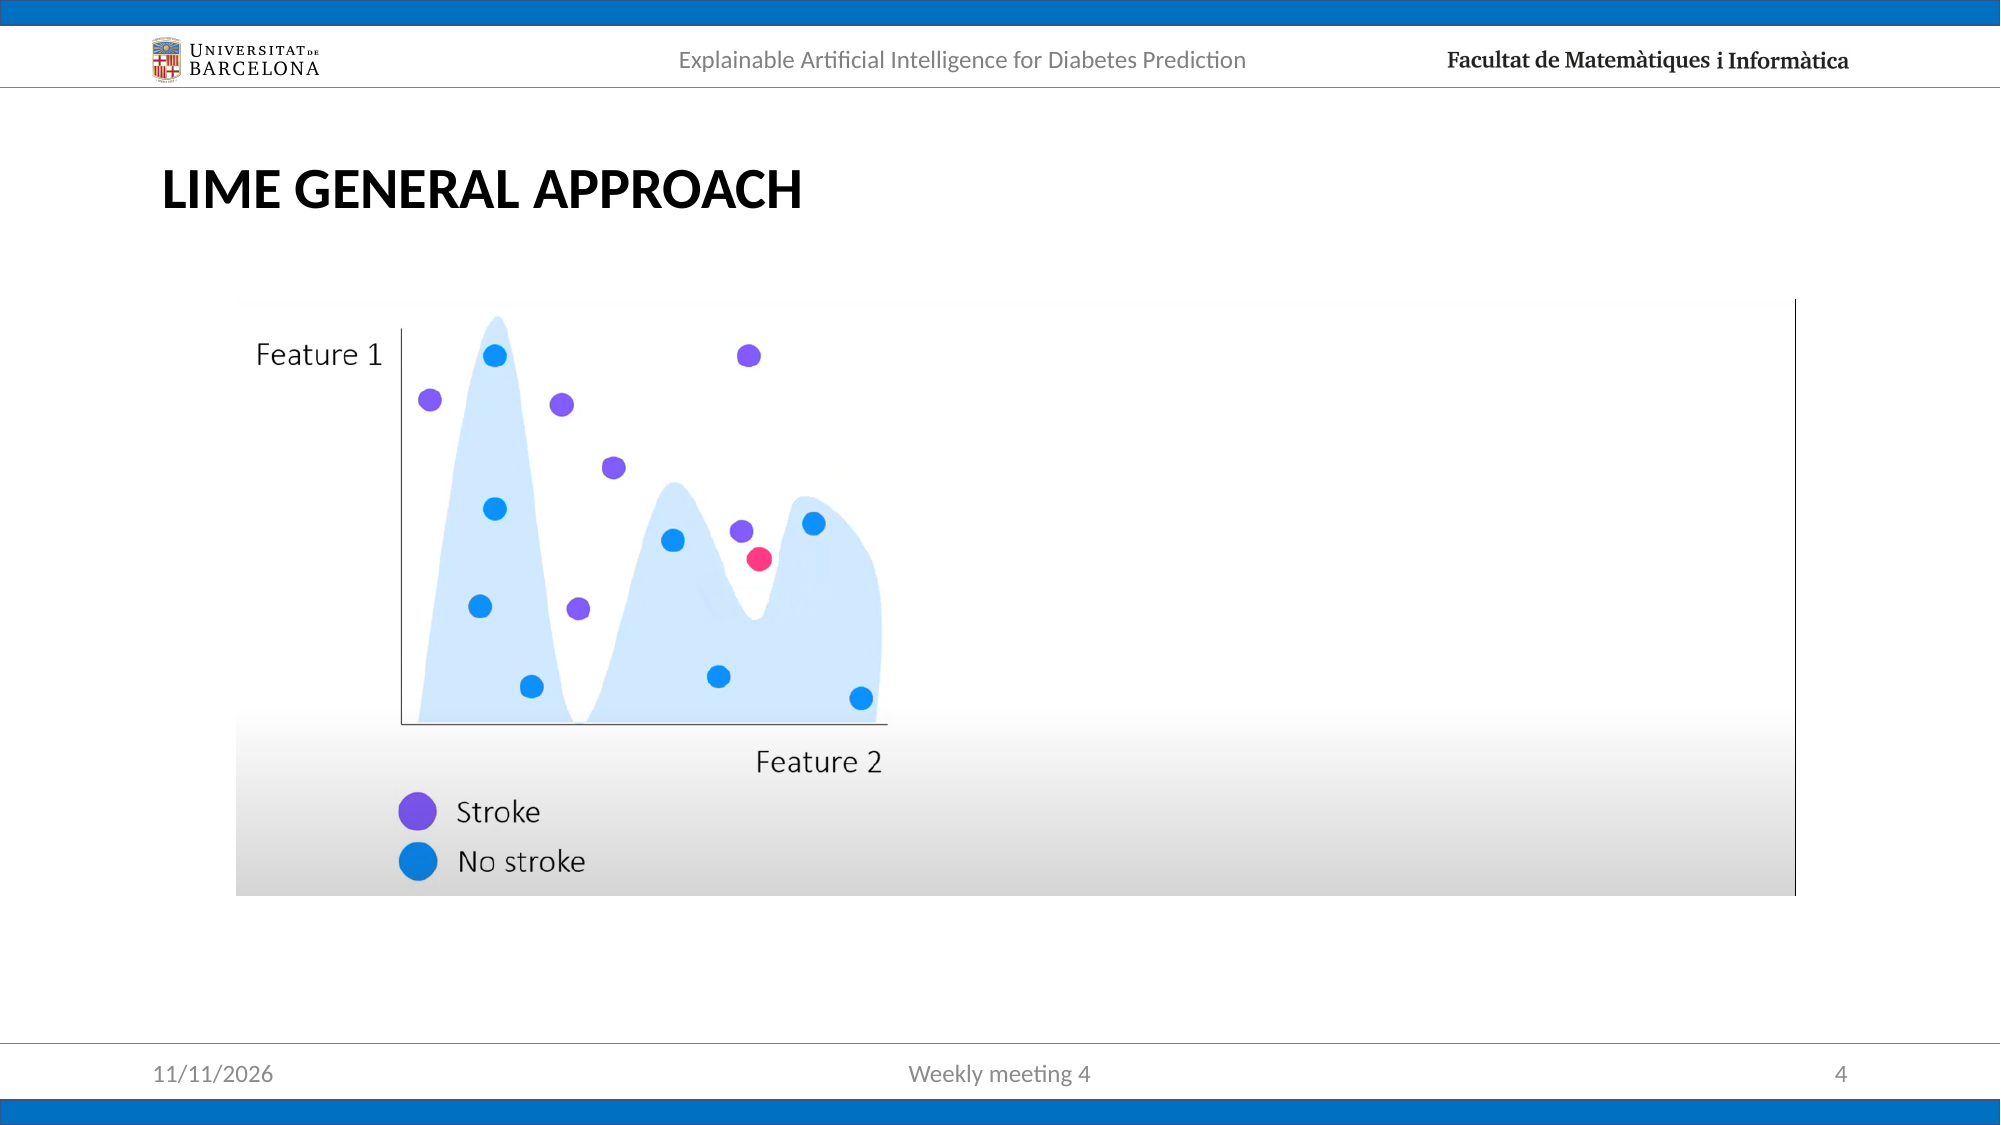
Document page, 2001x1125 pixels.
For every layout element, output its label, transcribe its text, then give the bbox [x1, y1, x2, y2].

text_box [0, 0, 2000, 26]
slide_number 4 [1412, 1044, 1863, 1103]
footer Weekly meeting 4 [662, 1044, 1338, 1103]
picture [147, 33, 324, 87]
text_box LIME GENERAL APPROACH [147, 143, 1853, 228]
picture [1444, 48, 1853, 73]
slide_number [137, 1044, 588, 1103]
text_box Explainable Artificial Intelligence for Diabetes Prediction [664, 36, 1269, 81]
picture [236, 299, 1795, 896]
text_box [0, 1099, 2000, 1125]
